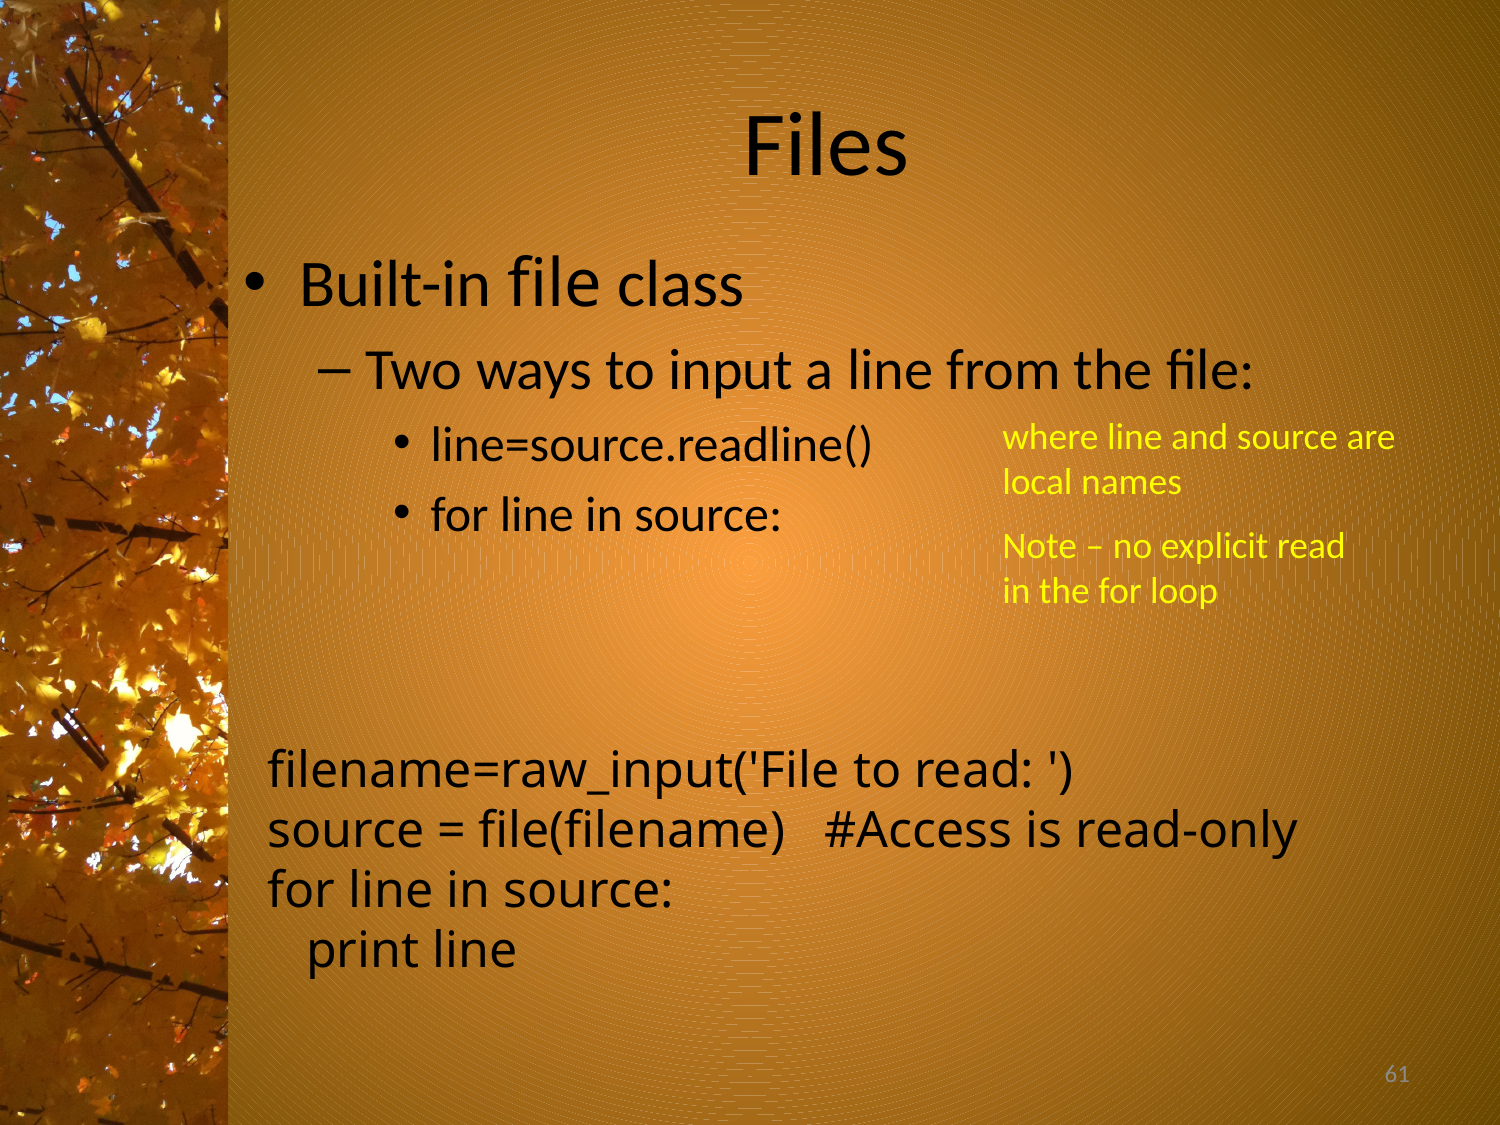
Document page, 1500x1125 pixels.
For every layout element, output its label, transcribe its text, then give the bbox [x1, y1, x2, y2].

picture [0, 0, 229, 1125]
slide_number 61 [1074, 1042, 1425, 1103]
text_box Note – no explicit read in the for loop [987, 513, 1401, 619]
list Built-in file class Two ways to input a line from the file: line=source.readline() for line in source: [228, 232, 1425, 674]
title Files [228, 45, 1425, 232]
text_box filename=raw_input('File to read: ') source = file(filename) #Access is read-only for line in source: print line [252, 730, 1450, 1031]
text_box where line and source are local names [987, 404, 1462, 510]
footer [512, 1042, 988, 1103]
